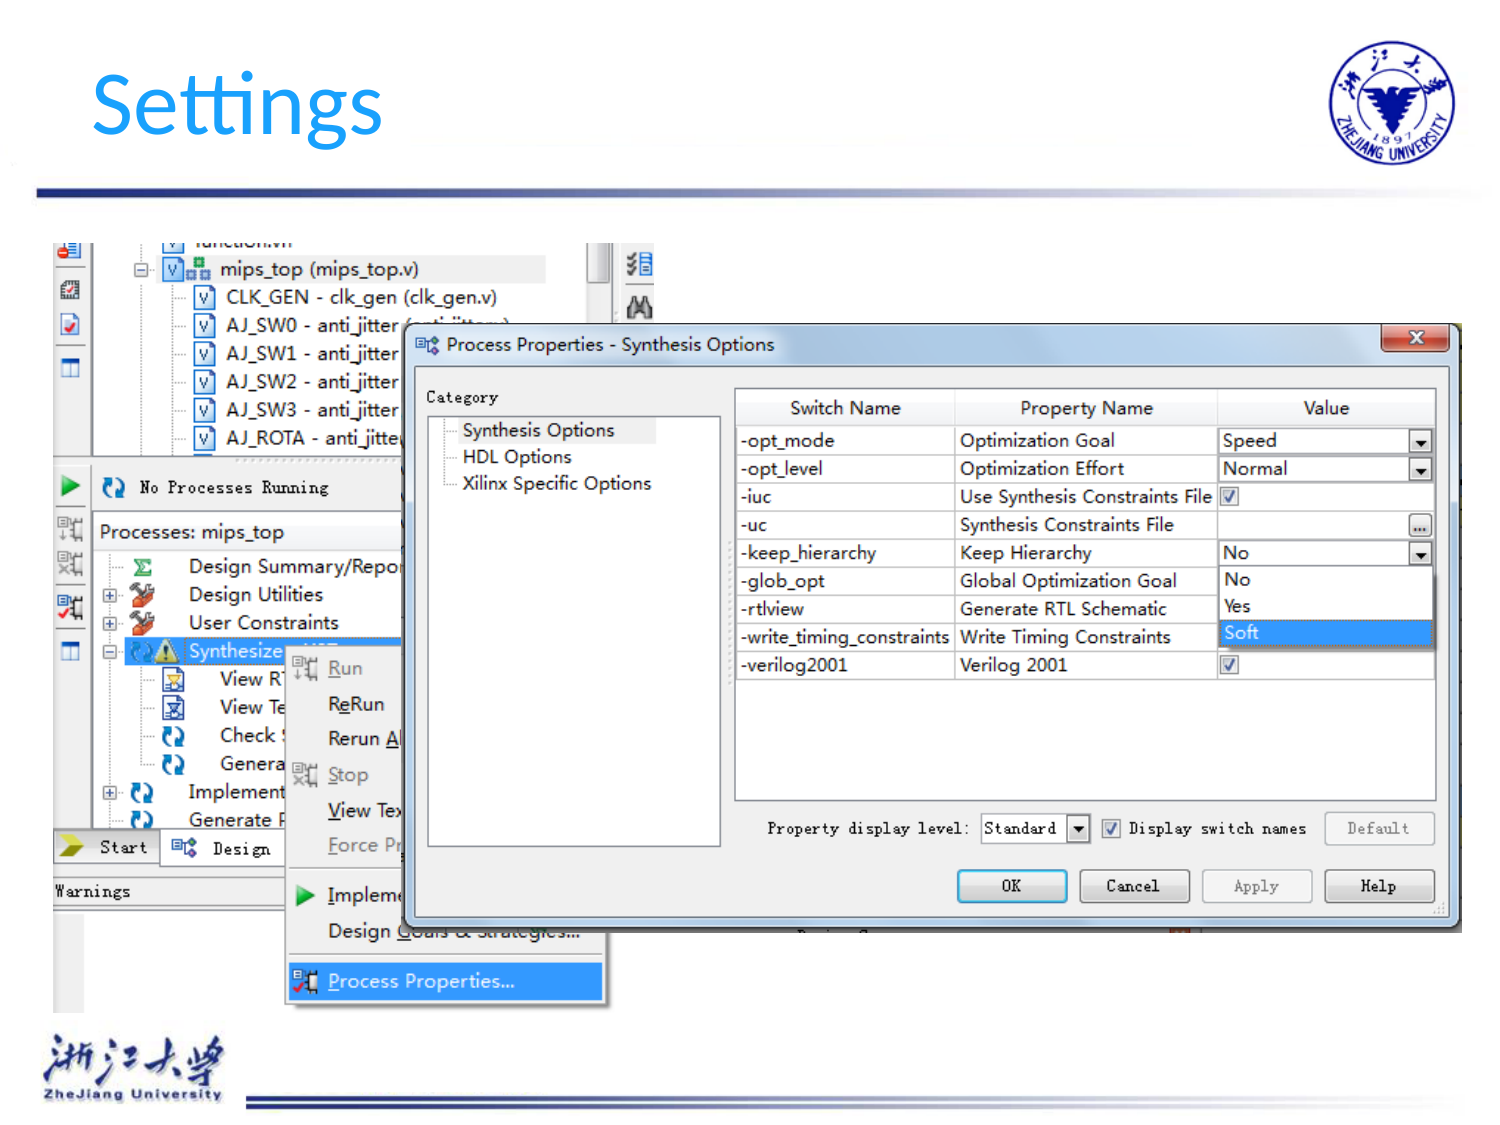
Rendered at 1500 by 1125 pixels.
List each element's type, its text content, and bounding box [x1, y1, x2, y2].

title Settings [76, 19, 1226, 176]
picture [0, 0, 1500, 1125]
